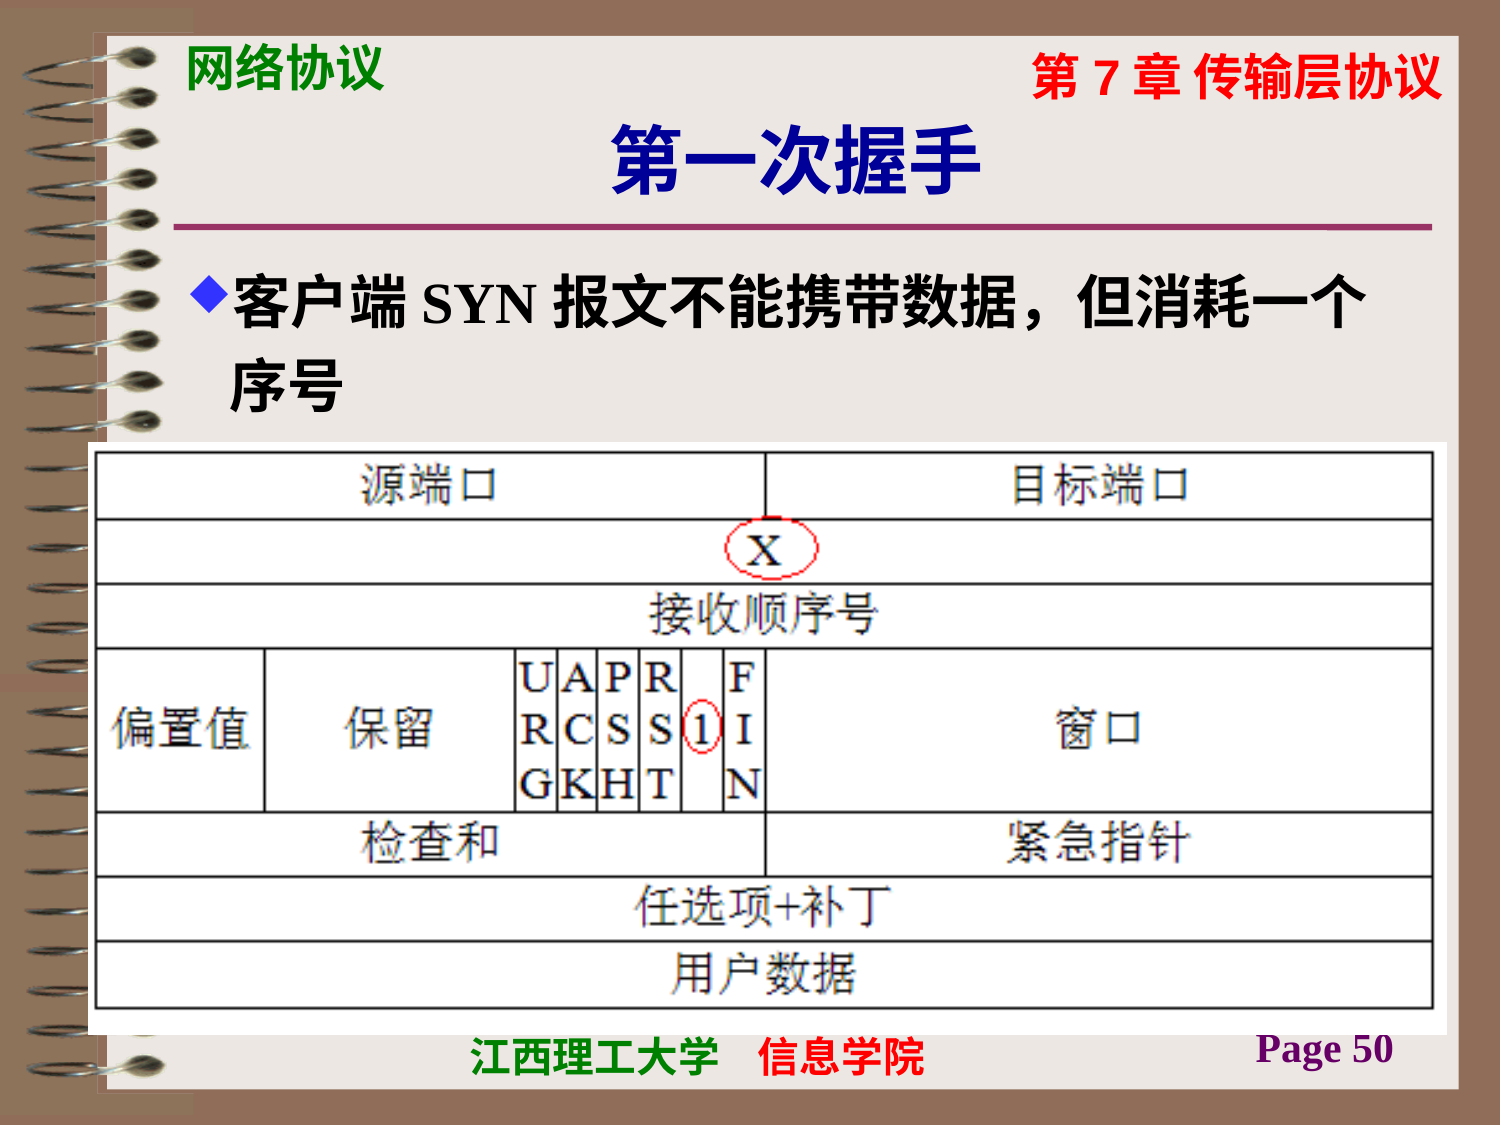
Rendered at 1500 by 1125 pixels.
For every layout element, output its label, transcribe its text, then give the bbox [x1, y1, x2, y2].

list 客户端SYN报文不能携带数据，但消耗一个序号 [170, 243, 1422, 440]
slide_number Page 50 [1196, 1044, 1410, 1066]
title 第一次握手 [170, 101, 1422, 217]
picture [0, 8, 1448, 1115]
